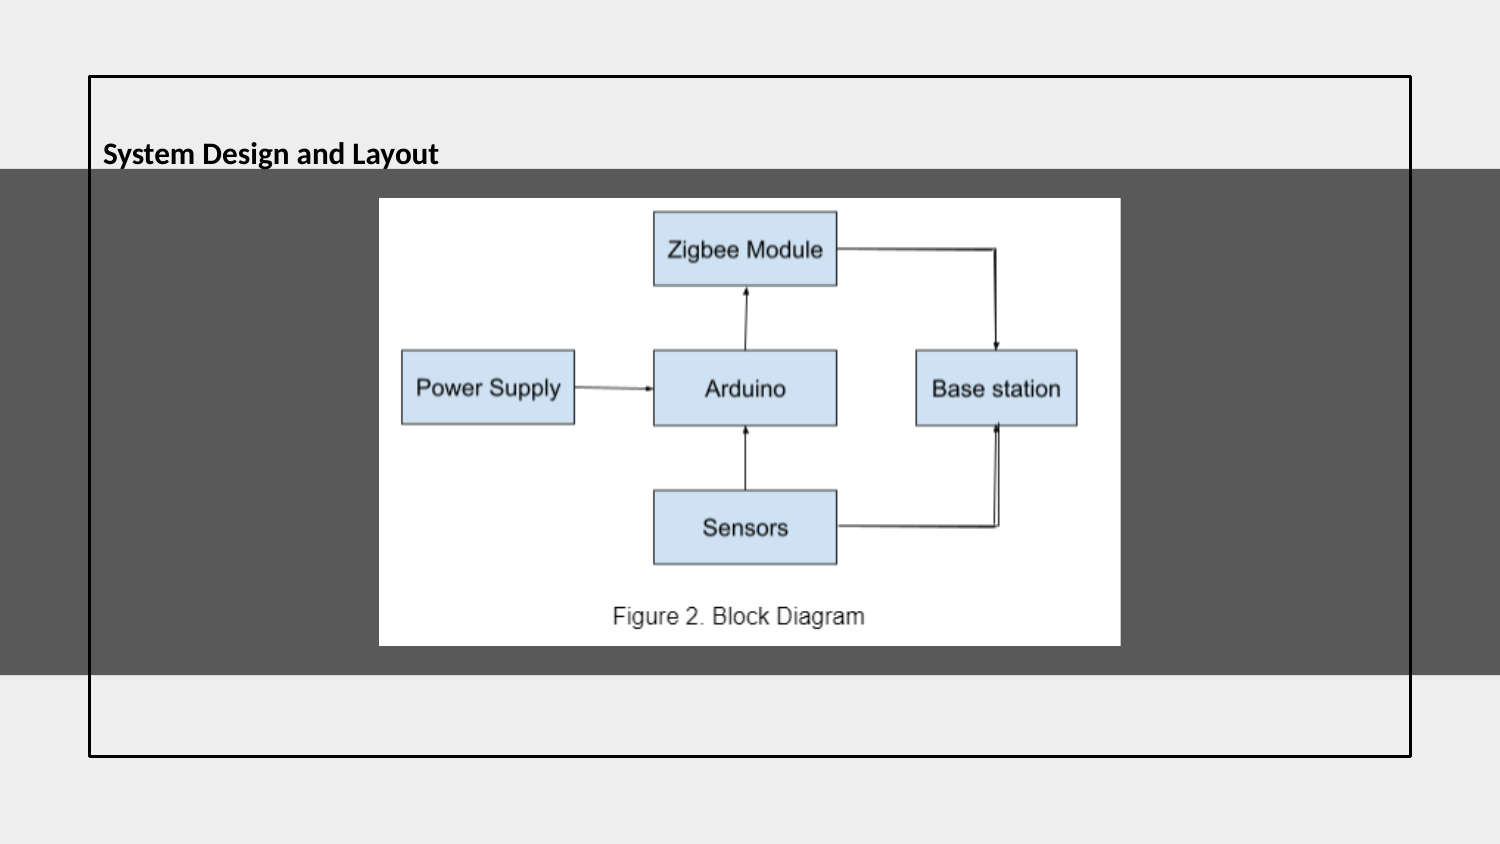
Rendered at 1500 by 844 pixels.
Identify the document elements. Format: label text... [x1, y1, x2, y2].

picture [378, 197, 1121, 646]
subtitle System Design and Layout [88, 99, 1412, 208]
